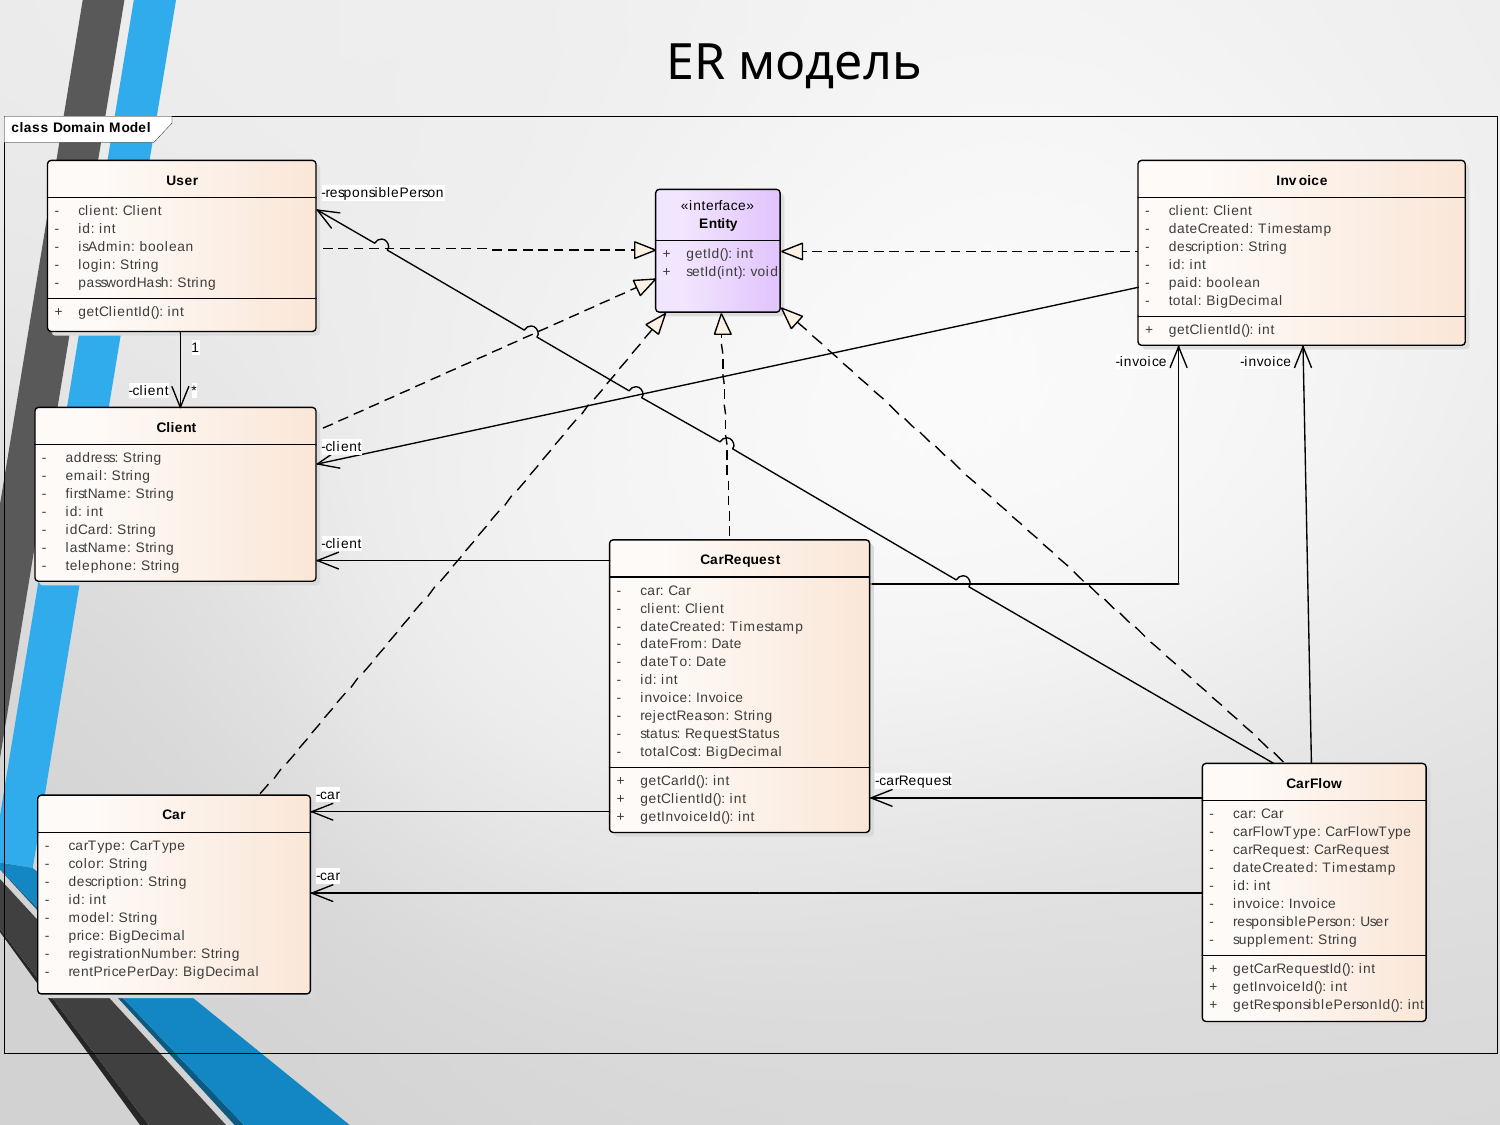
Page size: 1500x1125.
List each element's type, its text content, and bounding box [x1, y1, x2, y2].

title ER модель [162, 12, 1427, 106]
picture [0, 111, 1500, 1058]
